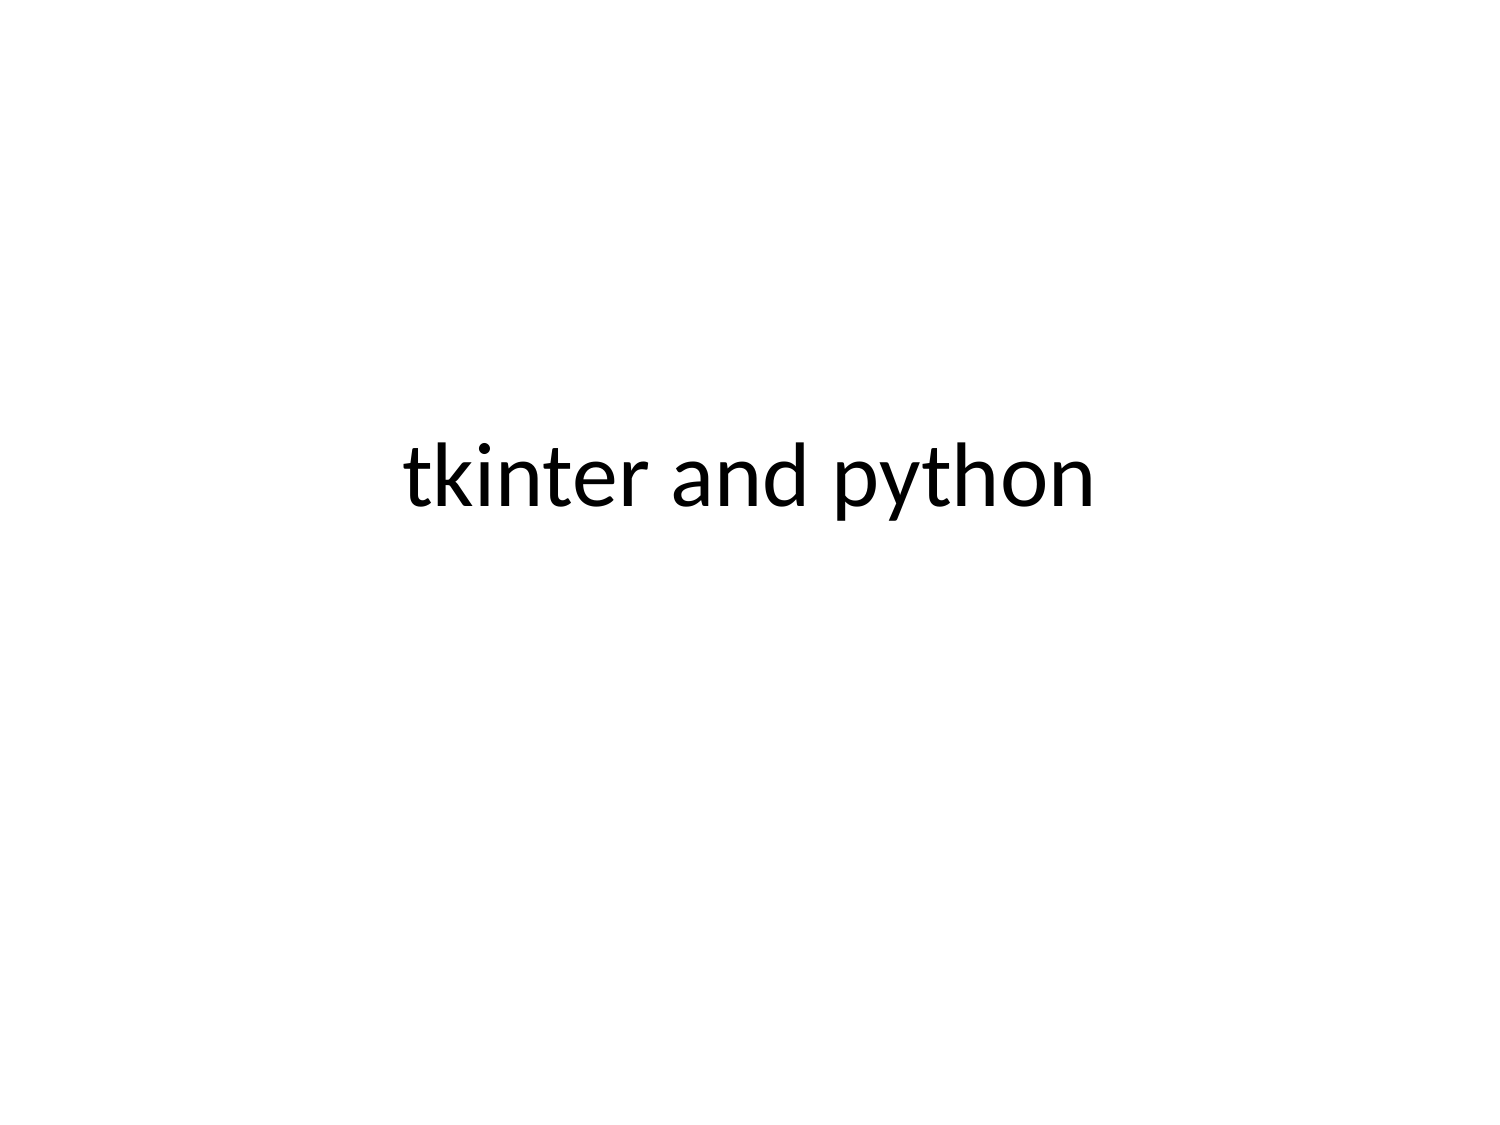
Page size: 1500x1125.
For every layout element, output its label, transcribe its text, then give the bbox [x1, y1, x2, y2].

title tkinter and python [112, 349, 1388, 591]
